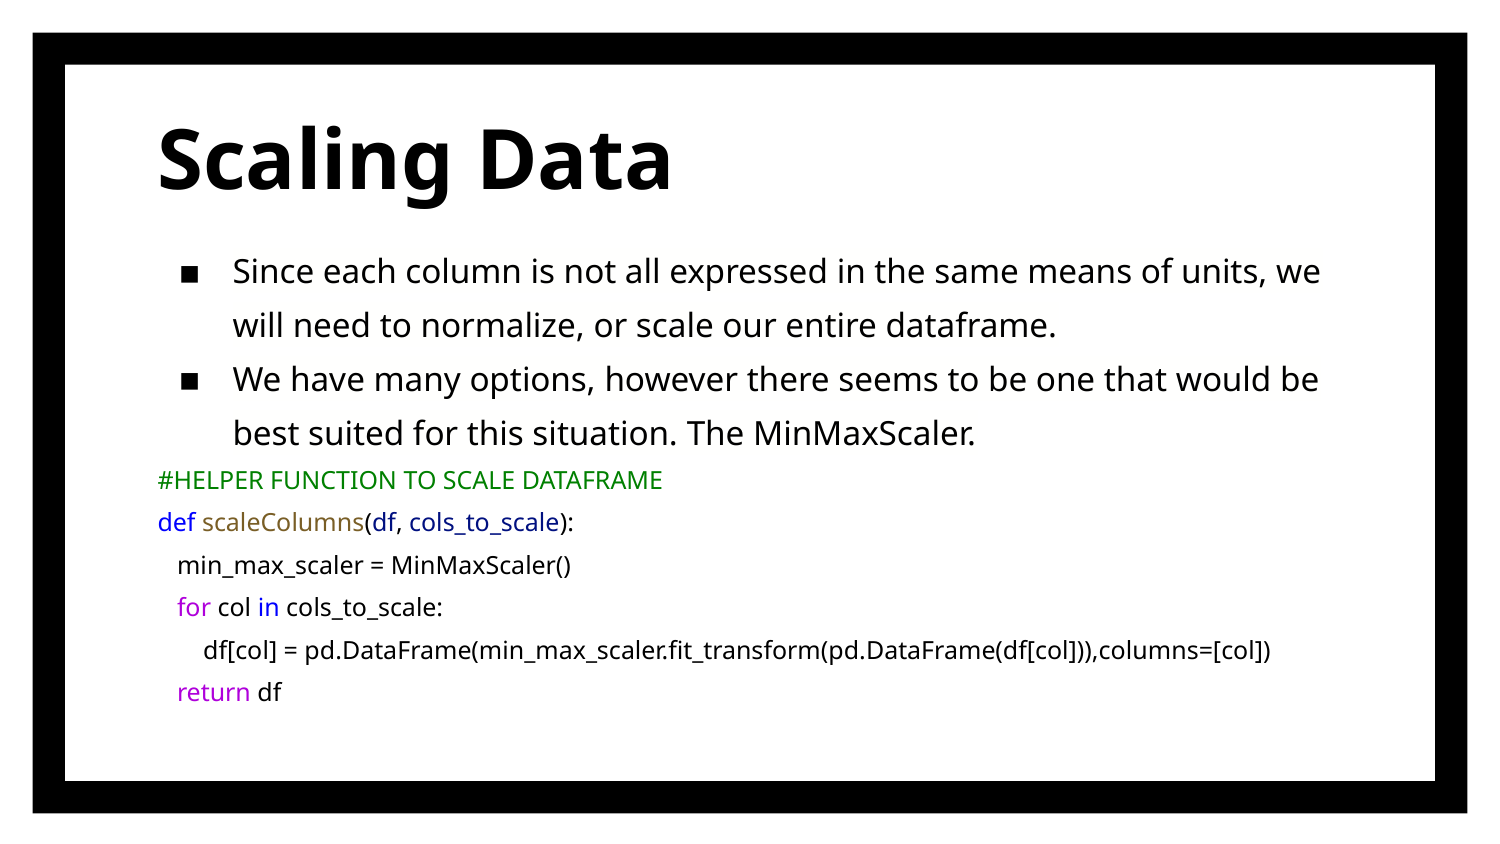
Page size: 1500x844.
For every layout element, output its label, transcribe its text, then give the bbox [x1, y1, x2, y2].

title Scaling Data [142, 139, 978, 221]
list Since each column is not all expressed in the same means of units, we will need to normalize, or scale our entire dataframe. We have many options, however there seems to be one that would be best suited for this situation. The MinMaxScaler. #HELPER FUNCTION TO SCALE DATAFRAME def scaleColumns(df, cols_to_scale): min_max_scaler = MinMaxScaler() for col in cols_to_scale: df[col] = pd.DataFrame(min_max_scaler.fit_transform(pd.DataFrame(df[col])),columns=[col]) return df [142, 221, 1392, 551]
